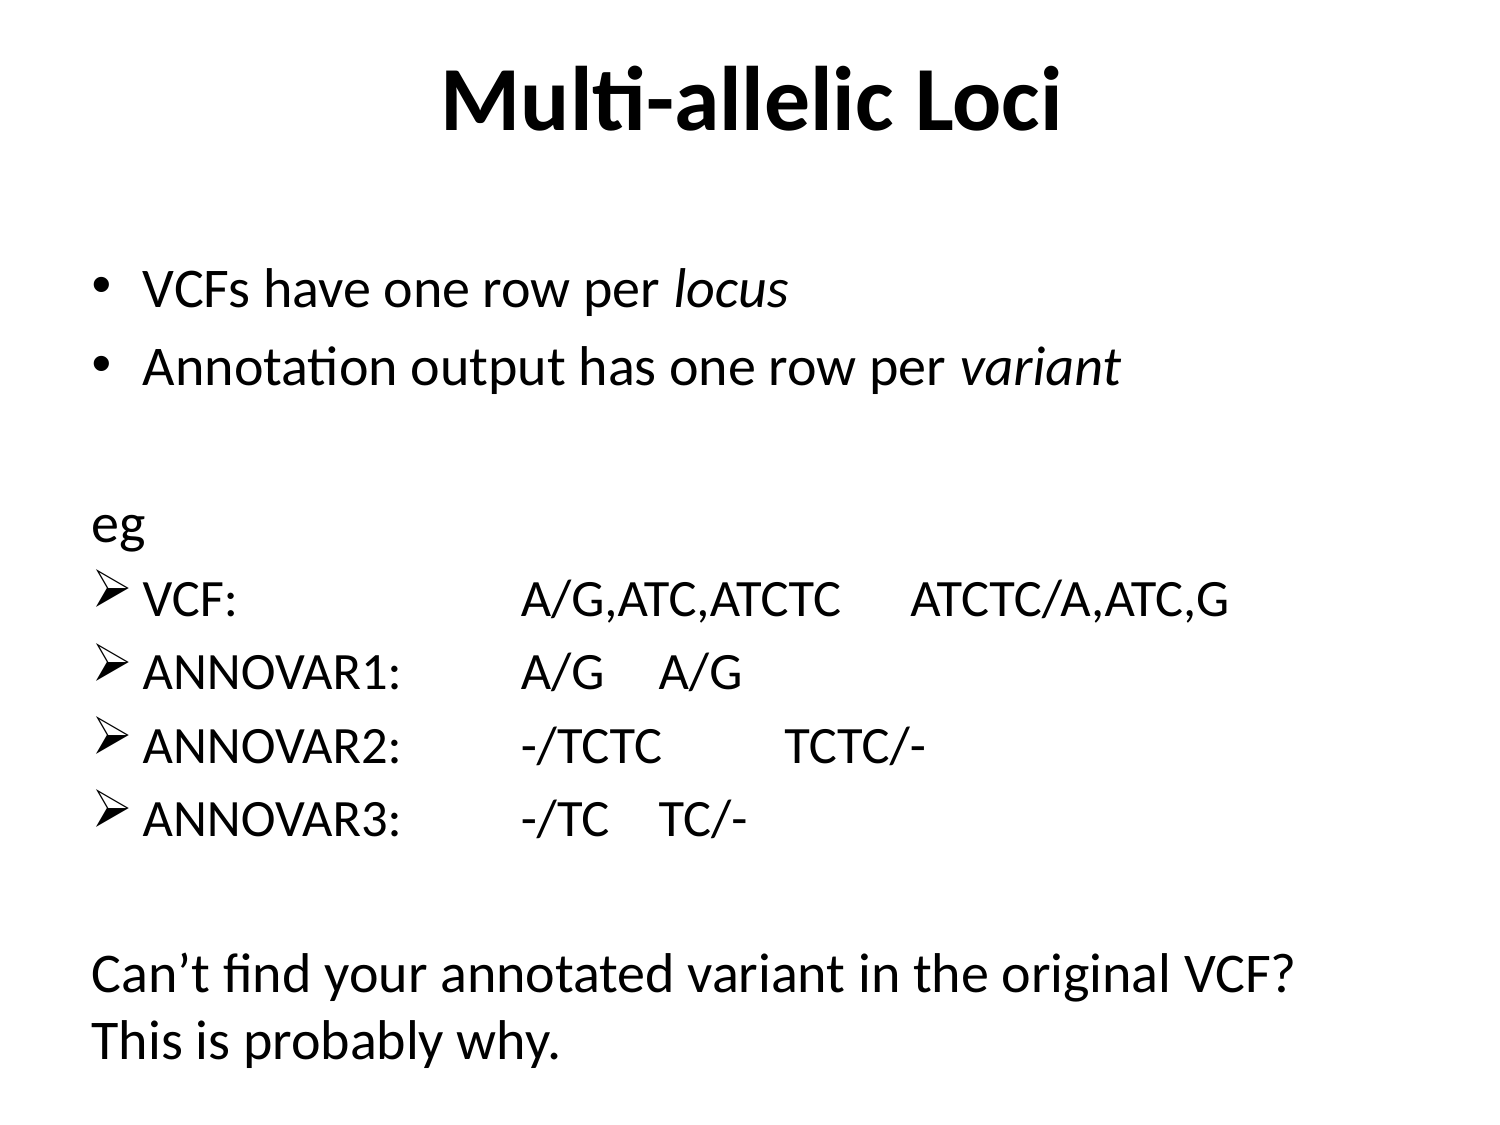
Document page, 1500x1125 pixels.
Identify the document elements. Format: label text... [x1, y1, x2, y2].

title Multi-allelic Loci [76, 0, 1427, 188]
list VCFs have one row per locus Annotation output has one row per variant eg VCF: A/G,ATC,ATCTC ATCTC/A,ATC,G ANNOVAR1: A/G A/G ANNOVAR2: -/TCTC TCTC/- ANNOVAR3: -/TC TC/- Can’t find your annotated variant in the original VCF? This is probably why. [76, 243, 1427, 1083]
